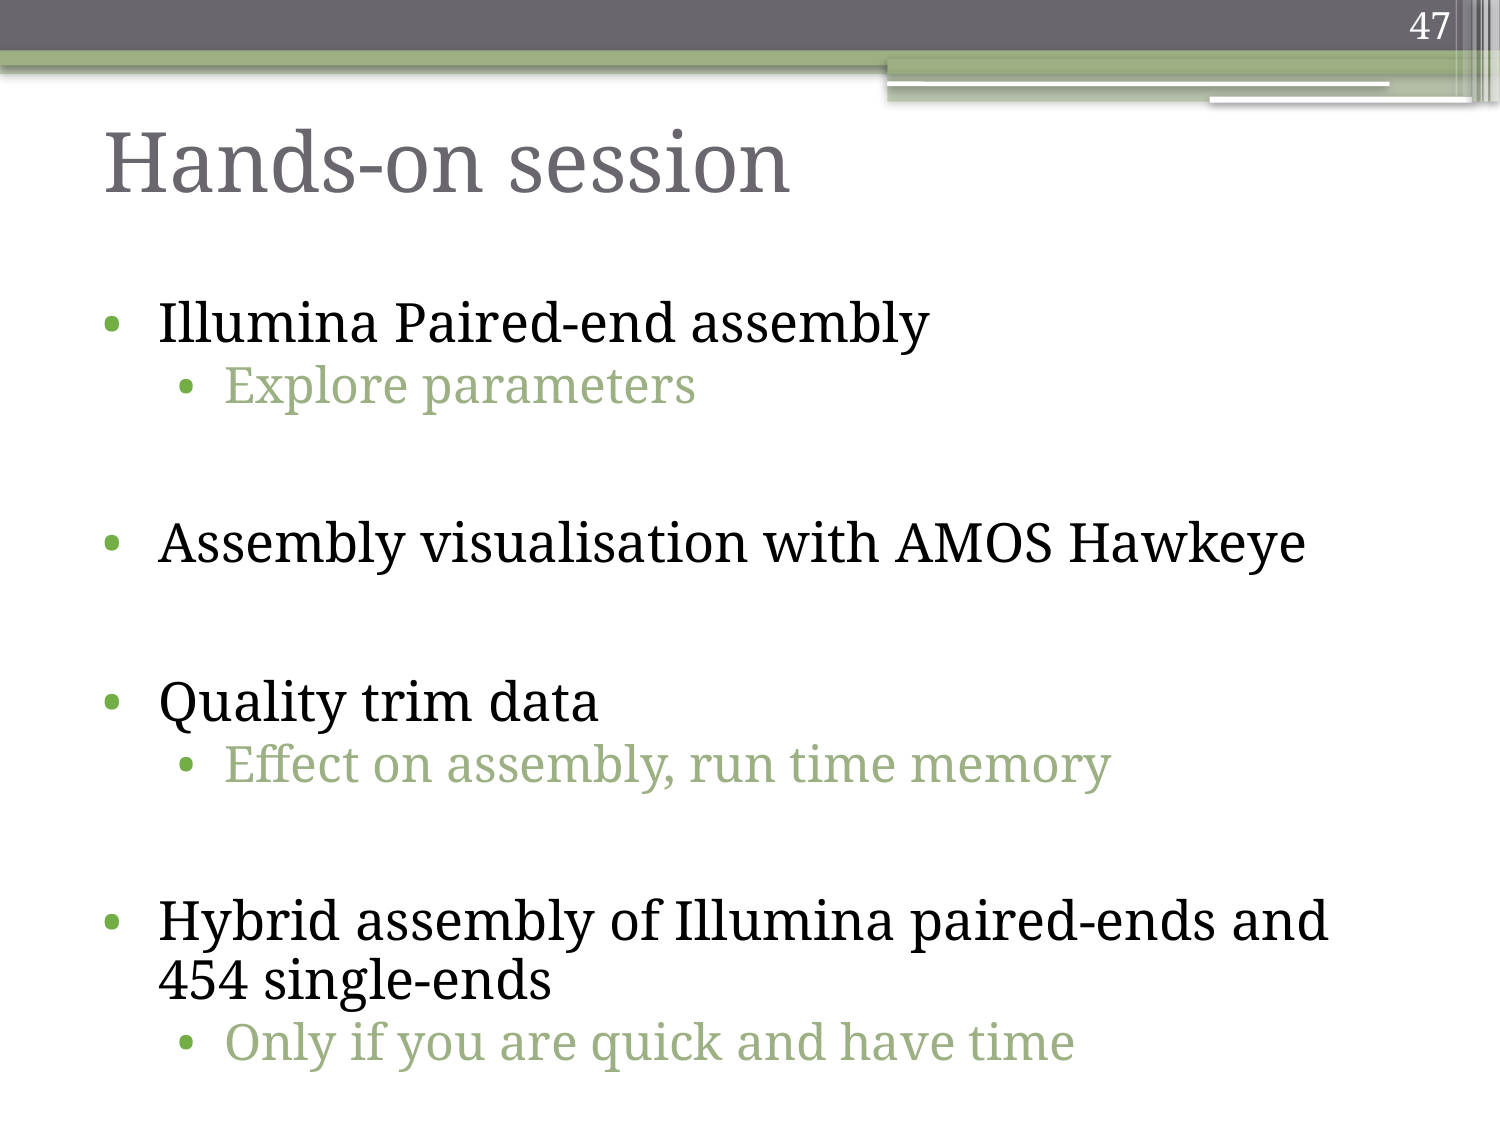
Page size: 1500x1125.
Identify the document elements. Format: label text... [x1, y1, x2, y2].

slide_number 47 [1341, 0, 1466, 61]
text_box Hands-on session [88, 101, 1477, 243]
list Illumina Paired-end assembly Explore parameters Assembly visualisation with AMOS Hawkeye Quality trim data Effect on assembly, run time memory Hybrid assembly of Illumina paired-ends and 454 single-ends Only if you are quick and have time [87, 288, 1425, 988]
